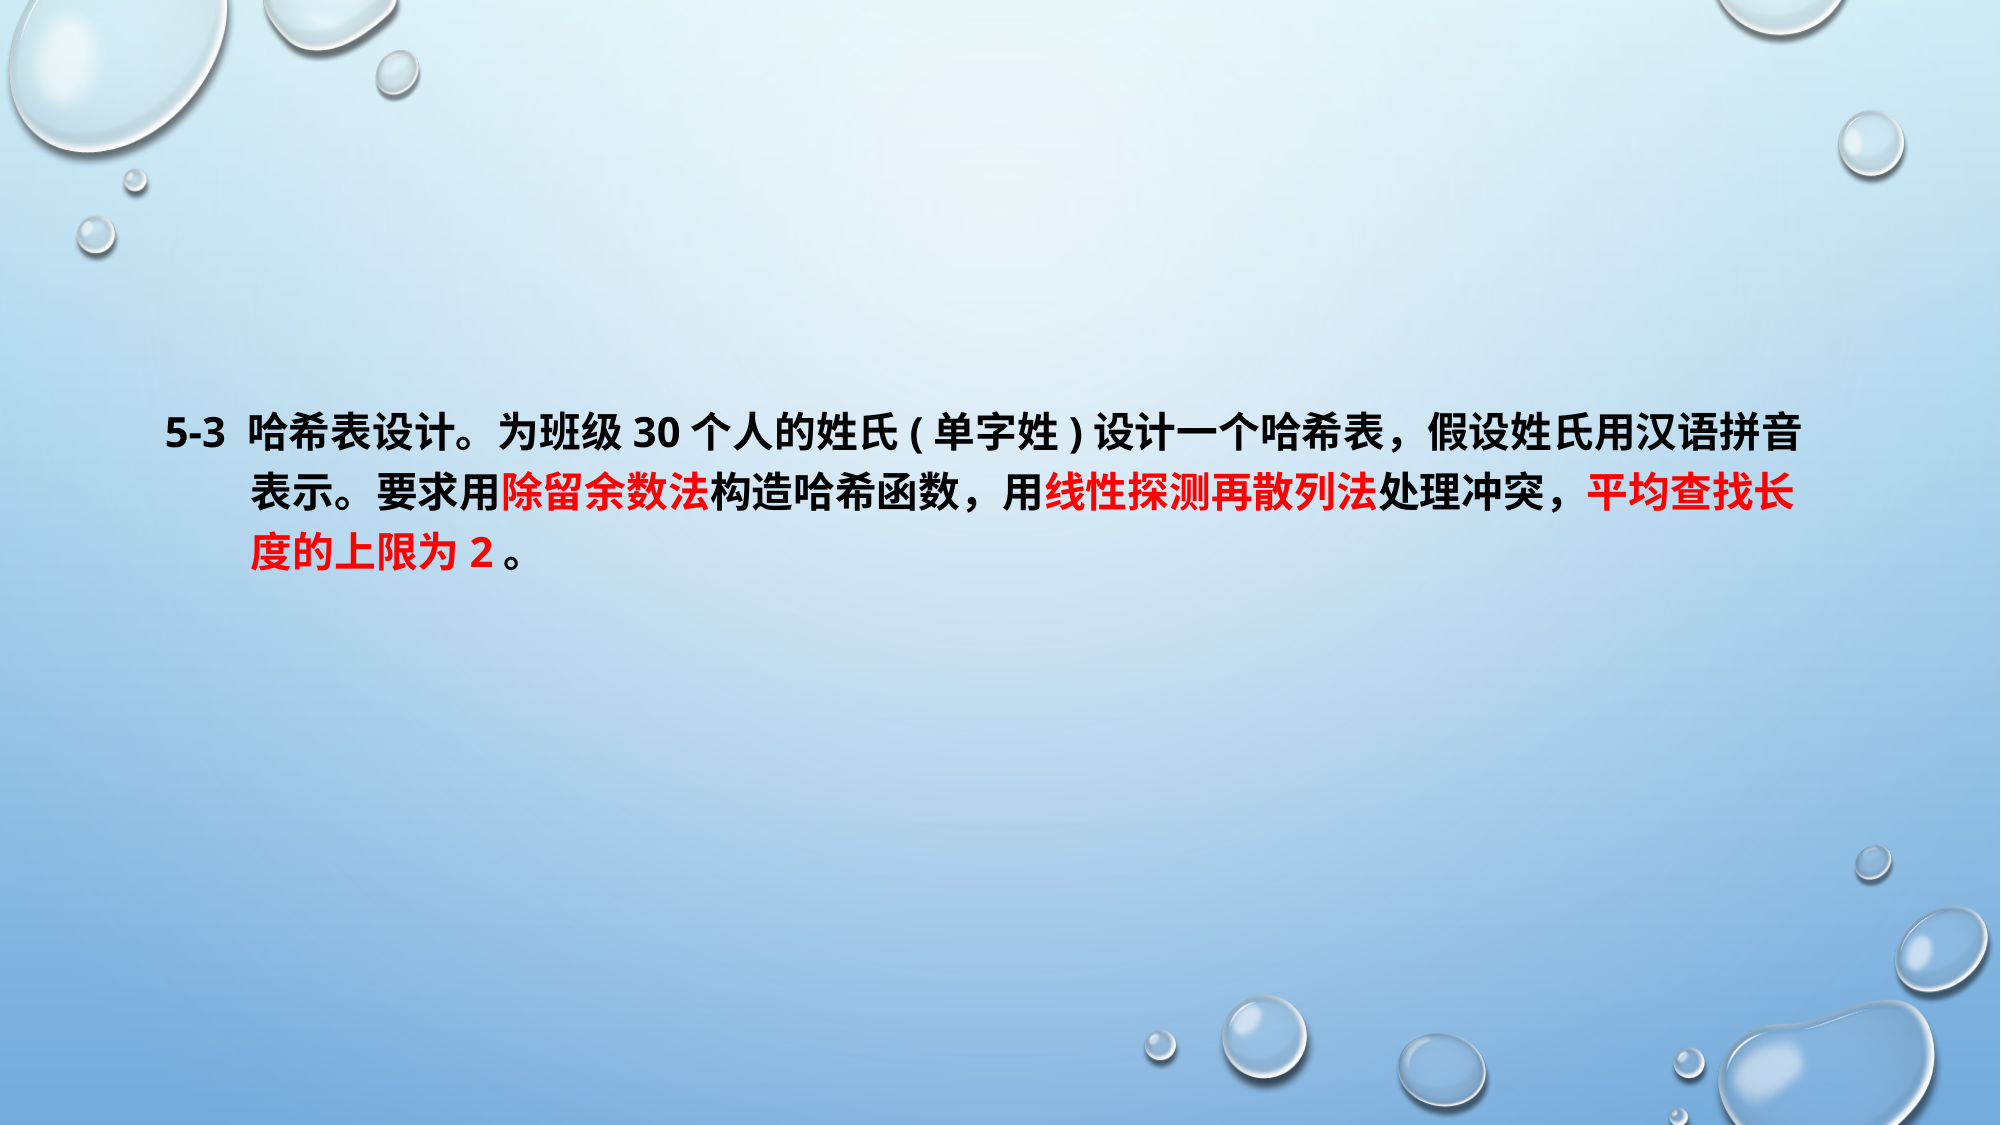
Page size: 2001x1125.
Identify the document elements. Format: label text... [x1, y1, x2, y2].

picture [0, 0, 2000, 1125]
list 5-3 哈希表设计。为班级30个人的姓氏(单字姓)设计一个哈希表，假设姓氏用汉语拼音表示。要求用除留余数法构造哈希函数，用线性探测再散列法处理冲突，平均查找长度的上限为2。 [149, 388, 1850, 950]
